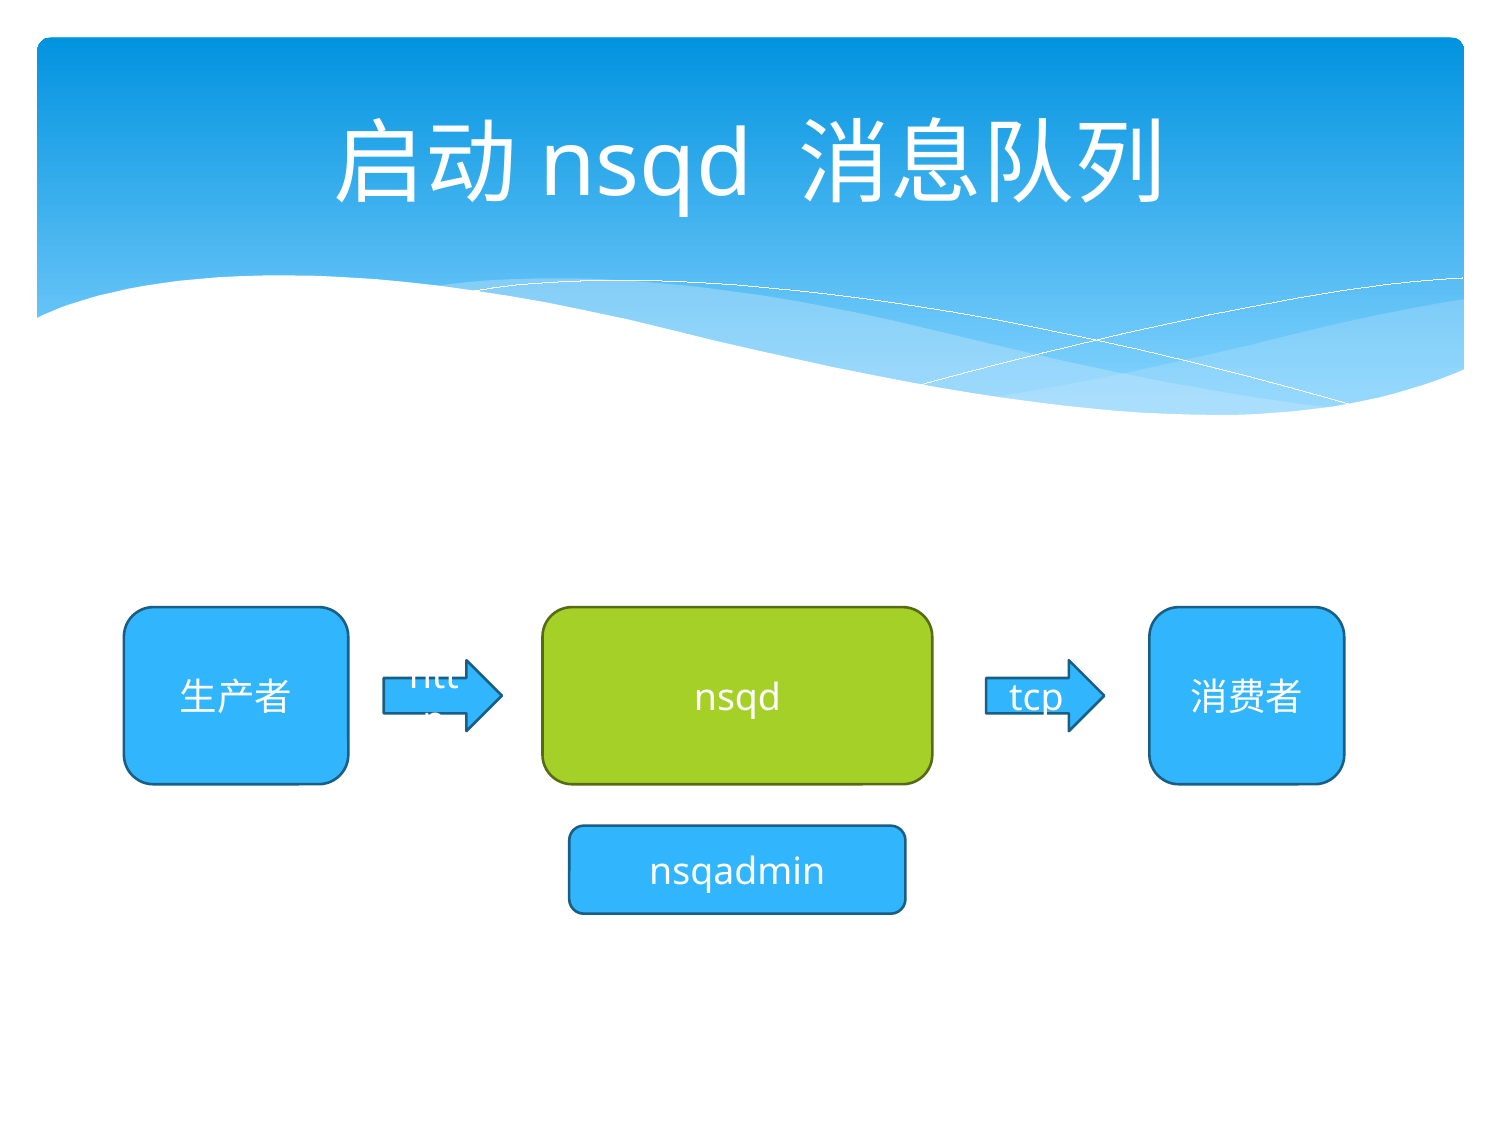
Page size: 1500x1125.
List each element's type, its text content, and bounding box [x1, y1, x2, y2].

text_box nsqadmin [567, 824, 907, 915]
text_box http [382, 659, 503, 733]
text_box 生产者 [122, 605, 350, 786]
title 启动nsqd 消息队列 [75, 55, 1425, 261]
text_box nsqd [541, 605, 934, 786]
text_box tcp [984, 659, 1106, 733]
text_box 消费者 [1148, 605, 1346, 786]
